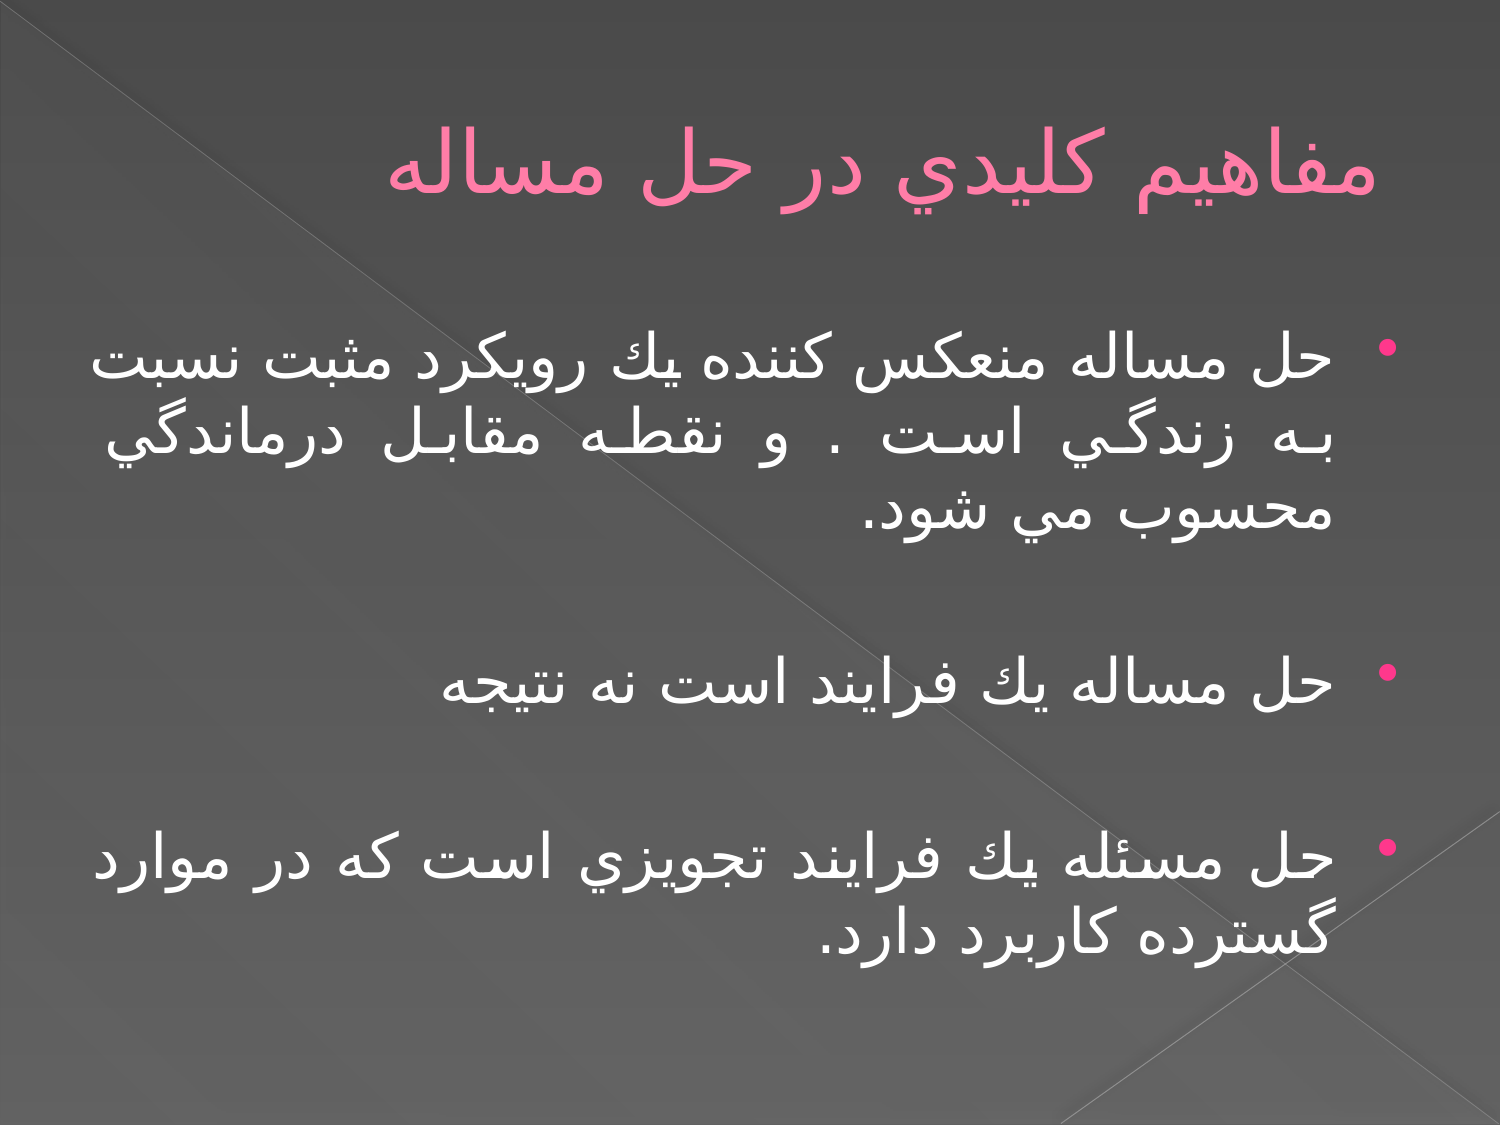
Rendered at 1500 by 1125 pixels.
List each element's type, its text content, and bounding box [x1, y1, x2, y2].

list حل مساله منعكس كننده يك رويكرد مثبت نسبت به زندگي است . و نقطه مقابل درماندگي محسوب مي شود. حل مساله يك فرايند است نه نتيجه حل مسئله يك فرايند تجويزي است كه در موارد گسترده كاربرد دارد. [75, 308, 1425, 1059]
title مفاهيم كليدي در حل مساله [75, 43, 1425, 274]
